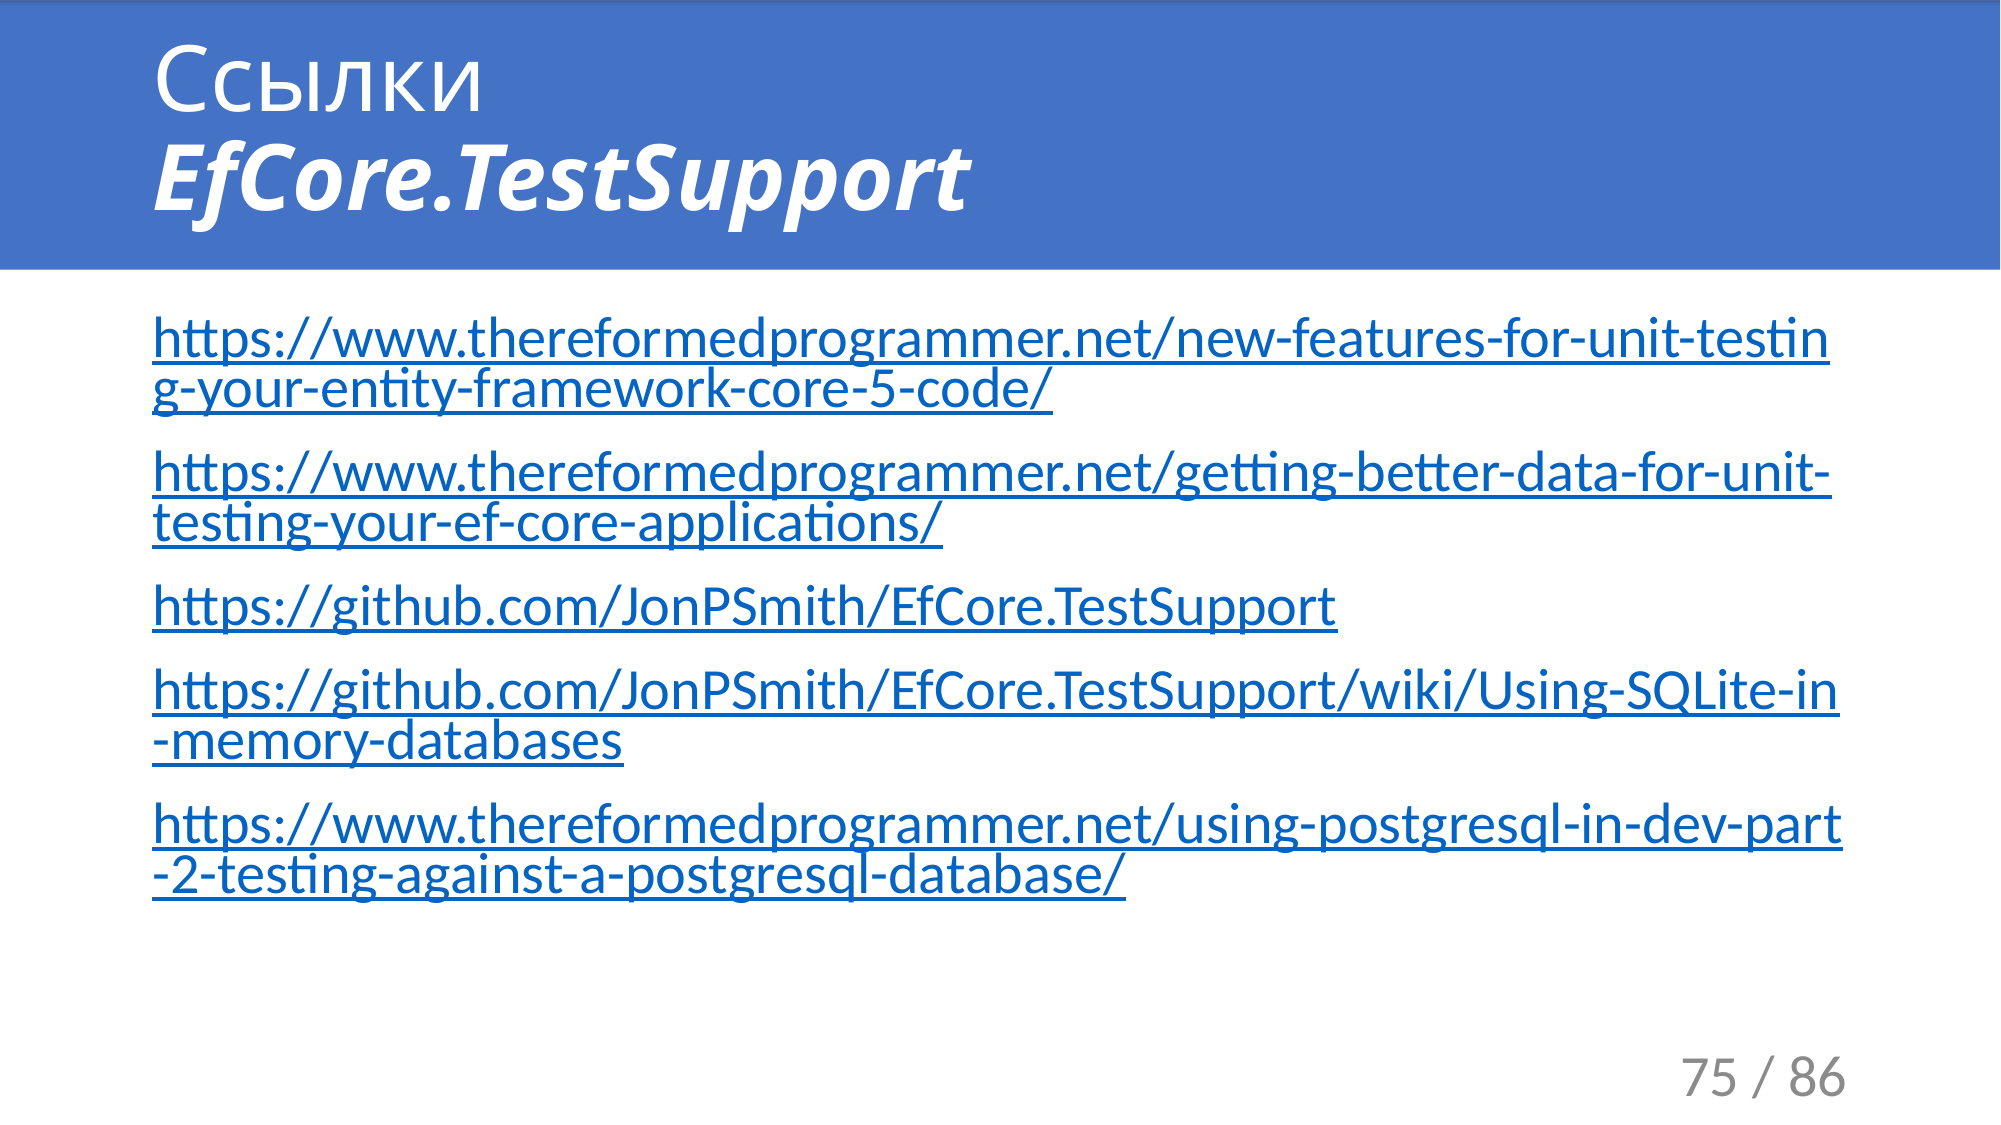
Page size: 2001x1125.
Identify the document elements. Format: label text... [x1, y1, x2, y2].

title Ссылки EfCore.TestSupport [137, 22, 1863, 240]
picture [0, 0, 2001, 1125]
list https://www.thereformedprogrammer.net/new-features-for-unit-testing-your-entity-framework-core-5-code/ https://www.thereformedprogrammer.net/getting-better-data-for-unit-testing-your-ef-core-applications/ https://github.com/JonPSmith/EfCore.TestSupport https://github.com/JonPSmith/EfCore.TestSupport/wiki/Using-SQLite-in-memory-databases https://www.thereformedprogrammer.net/using-postgresql-in-dev-part-2-testing-against-a-postgresql-database/ [137, 299, 1863, 1014]
slide_number 75 [1412, 1042, 1863, 1103]
